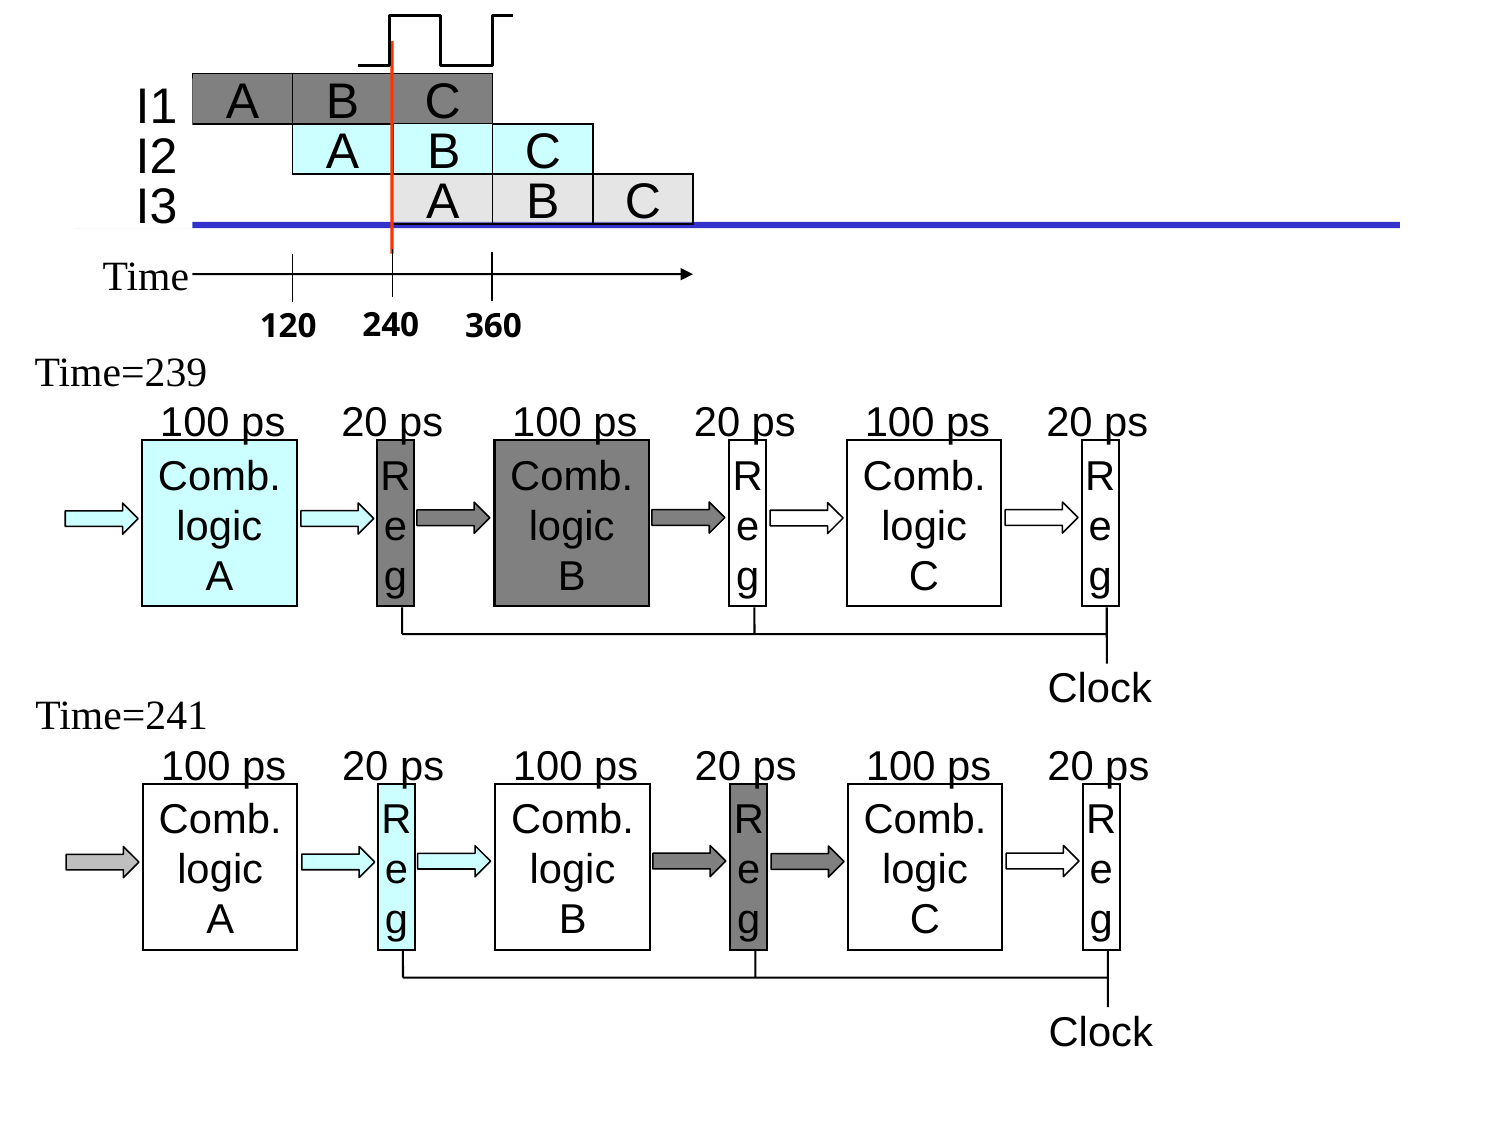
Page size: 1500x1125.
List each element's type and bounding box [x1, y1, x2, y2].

text_box [18, 337, 1168, 680]
text_box [54, 40, 694, 335]
text_box [389, 15, 514, 39]
text_box [19, 680, 1169, 1063]
slide_number [1137, 1012, 1351, 1088]
